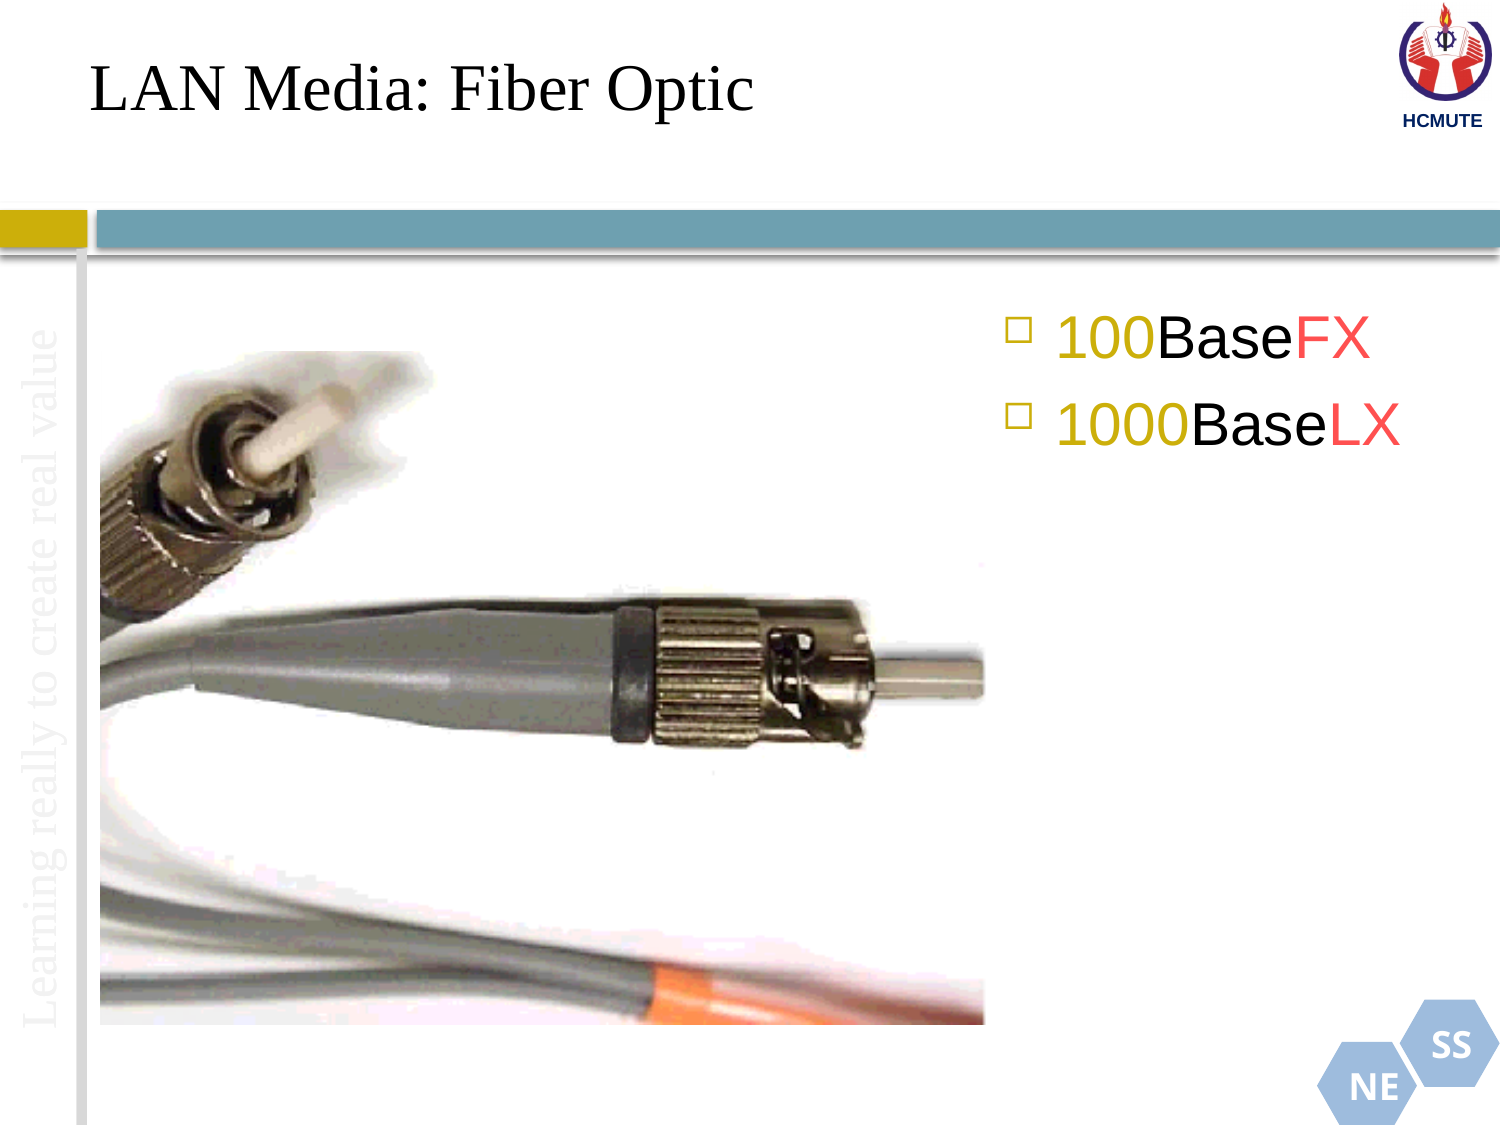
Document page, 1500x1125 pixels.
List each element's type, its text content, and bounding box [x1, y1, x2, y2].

picture [99, 351, 989, 1025]
list 100BaseFX 1000BaseLX [987, 290, 1463, 1025]
title LAN Media: Fiber Optic [75, 24, 1425, 143]
picture [1399, 2, 1492, 101]
